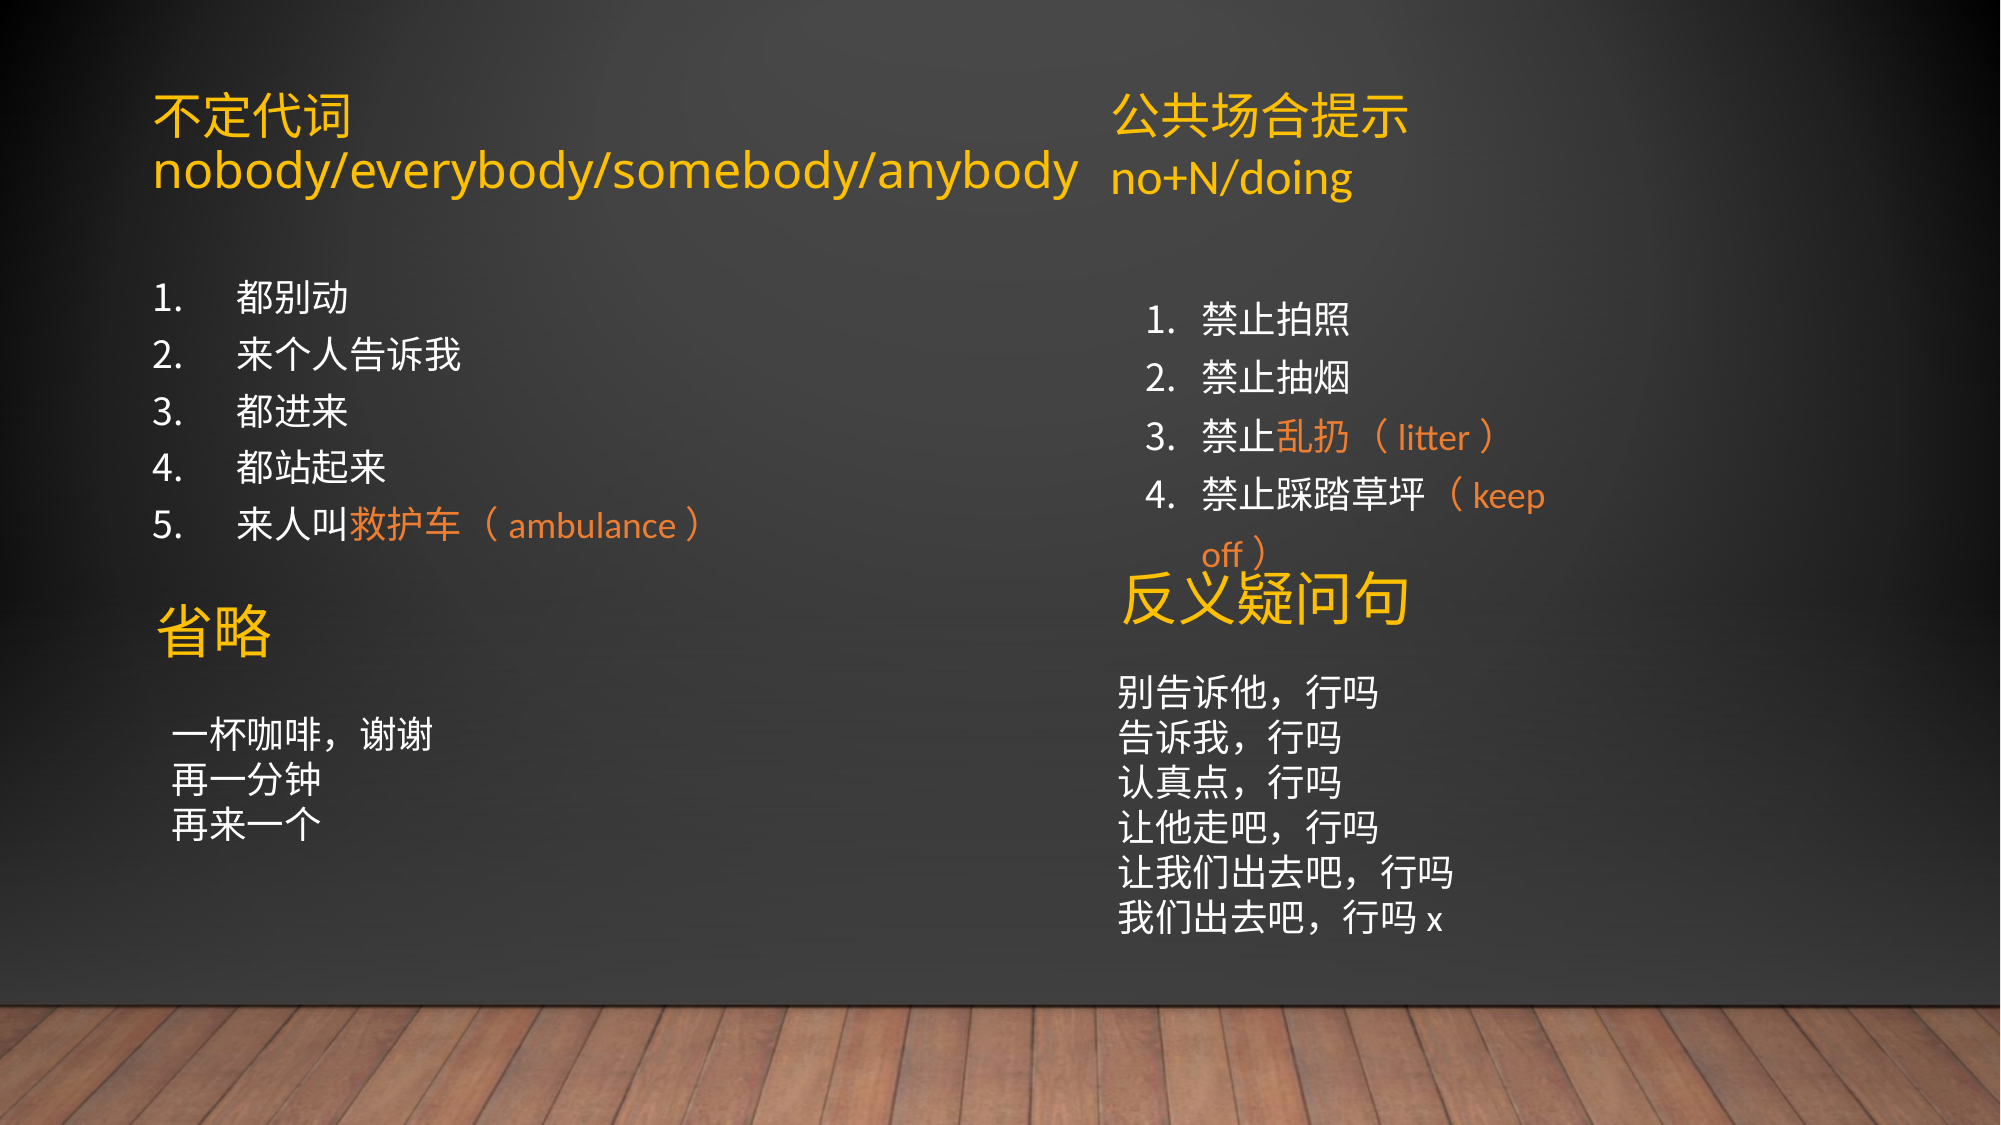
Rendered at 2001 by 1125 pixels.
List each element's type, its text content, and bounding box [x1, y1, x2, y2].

text_box 别告诉他，行吗 告诉我，行吗 认真点，行吗 让他走吧，行吗 让我们出去吧，行吗 我们出去吧，行吗x [1102, 662, 1643, 947]
text_box 一杯咖啡，谢谢 再一分钟 再来一个 [157, 703, 540, 854]
text_box 禁止拍照 禁止抽烟 禁止乱扔（litter） 禁止踩踏草坪（keep off） [1130, 275, 1615, 583]
title 不定代词 nobody/everybody/somebody/anybody [137, 36, 1863, 255]
picture [0, 0, 2001, 1125]
text_box 省略 [140, 588, 715, 673]
text_box 公共场合提示 no+N/doing [1095, 77, 1714, 213]
list 都别动 来个人告诉我 都进来 都站起来 来人叫救护车（ambulance） [137, 275, 838, 601]
text_box 反义疑问句 [1105, 554, 1525, 640]
